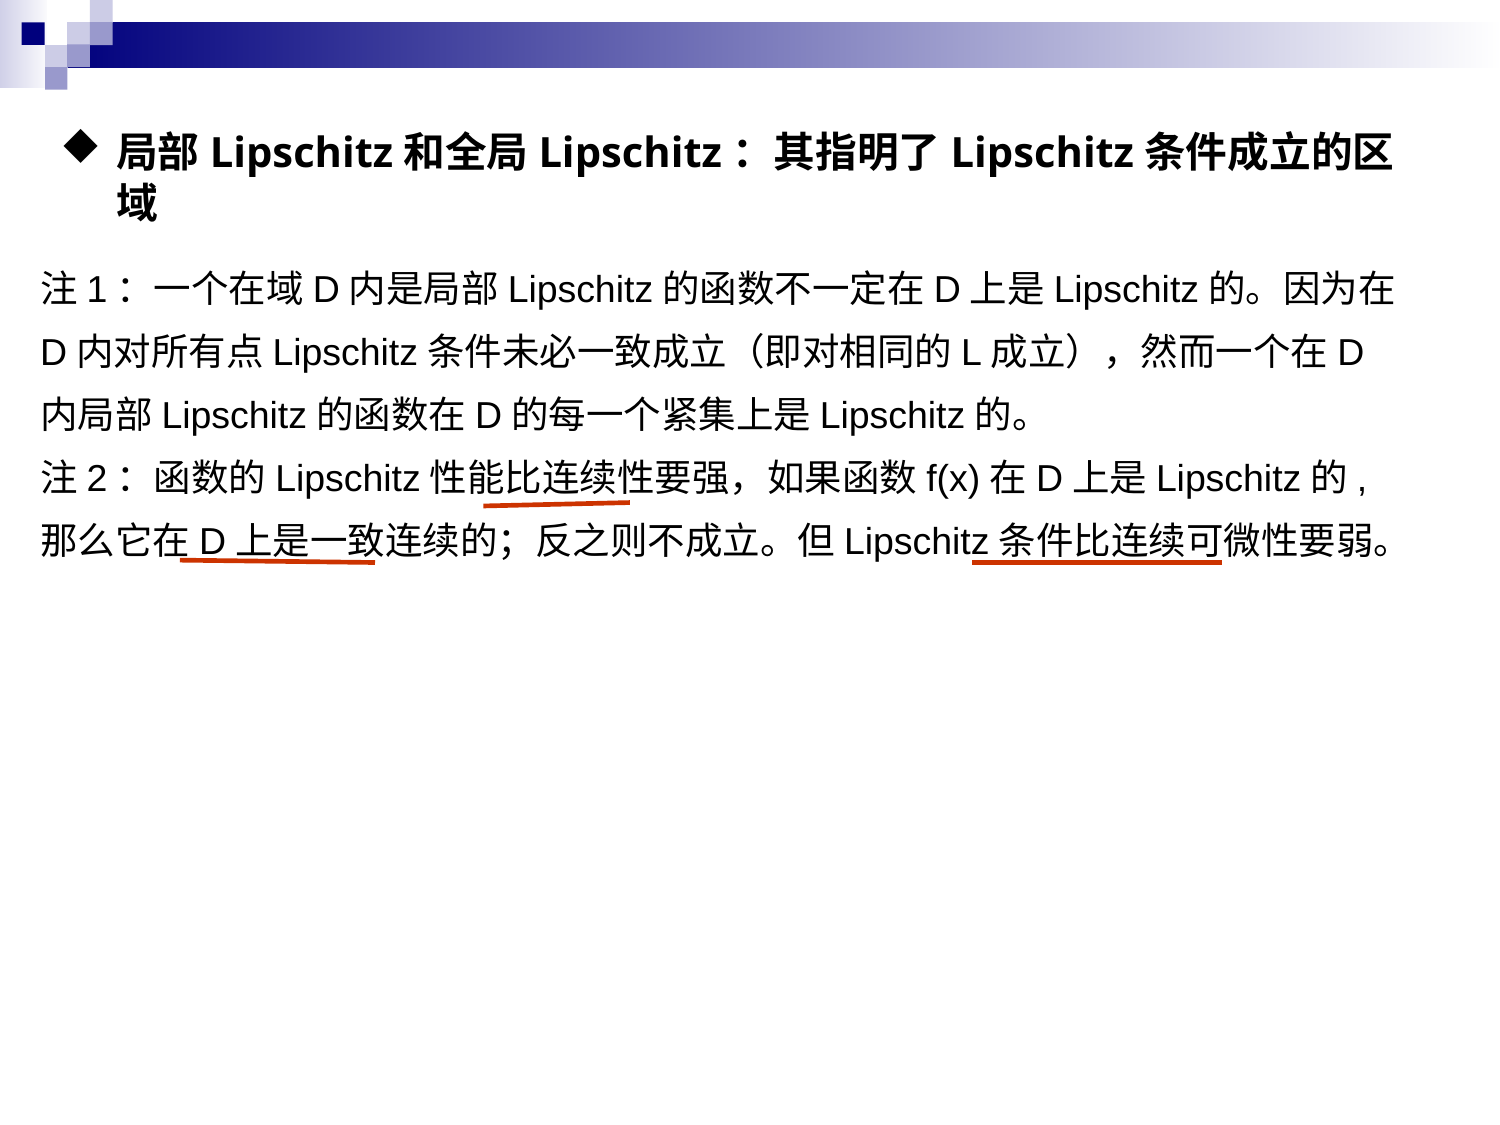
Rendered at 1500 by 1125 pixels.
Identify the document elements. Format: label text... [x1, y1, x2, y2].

text_box 局部Lipschitz和全局Lipschitz：其指明了Lipschitz条件成立的区域 [45, 118, 1418, 234]
text_box 注1：一个在域D内是局部Lipschitz的函数不一定在D上是Lipschitz的。因为在D内对所有点Lipschitz条件未必一致成立（即对相同的L成立），然而一个在D内局部Lipschitz的函数在D的每一个紧集上是Lipschitz的。 注2：函数的Lipschitz性能比连续性要强，如果函数f(x)在D上是Lipschitz的,那么它在D上是一致连续的；反之则不成立。但Lipschitz条件比连续可微性要弱。 [25, 239, 1418, 569]
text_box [483, 502, 630, 506]
